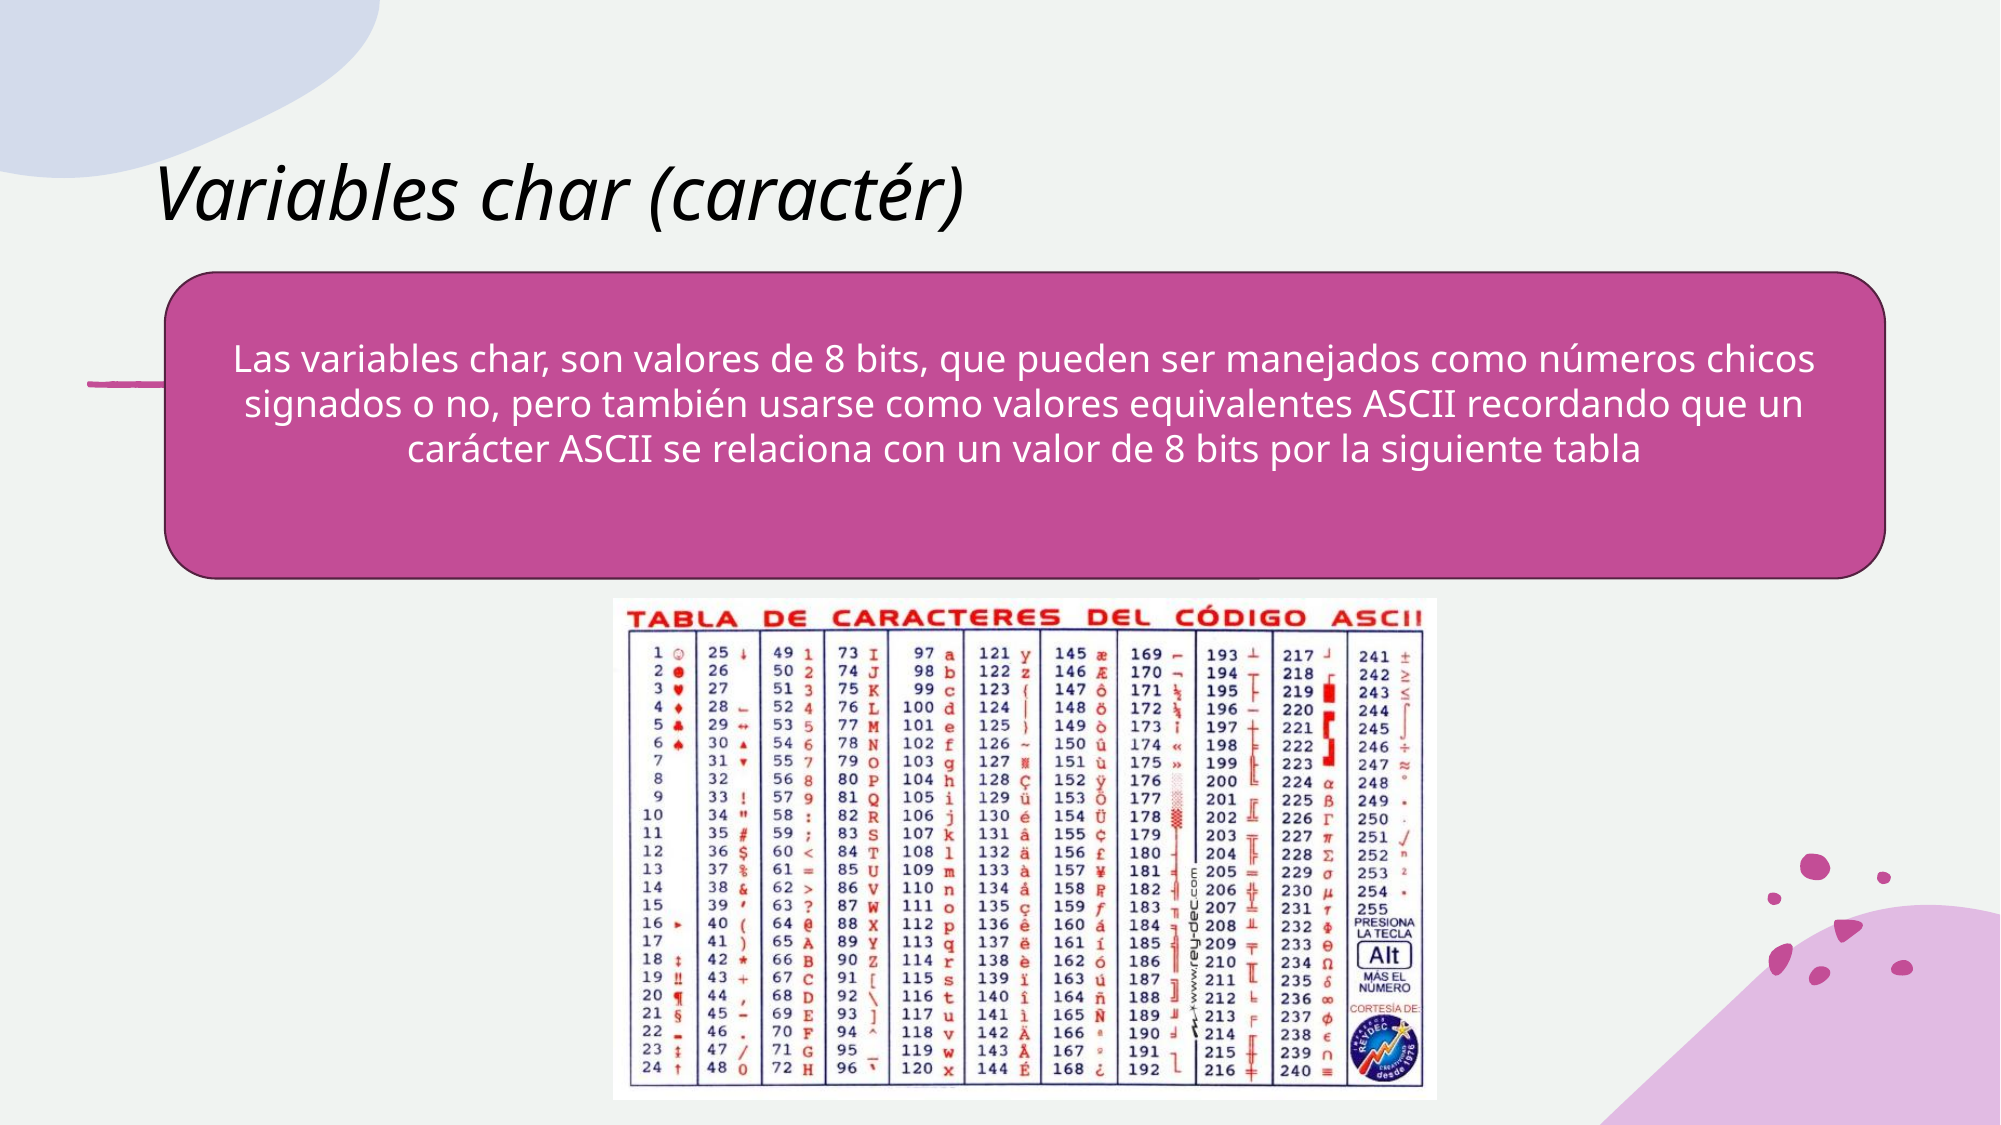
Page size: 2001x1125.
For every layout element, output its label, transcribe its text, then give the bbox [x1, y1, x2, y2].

picture [613, 598, 1437, 1100]
title Variables char (caractér) [133, 25, 1917, 246]
text_box Las variables char, son valores de 8 bits, que pueden ser manejados como números chicos signados o no, pero también usarse como valores equivalentes ASCII recordando que un carácter ASCII se relaciona con un valor de 8 bits por la siguiente tabla [163, 271, 1887, 580]
